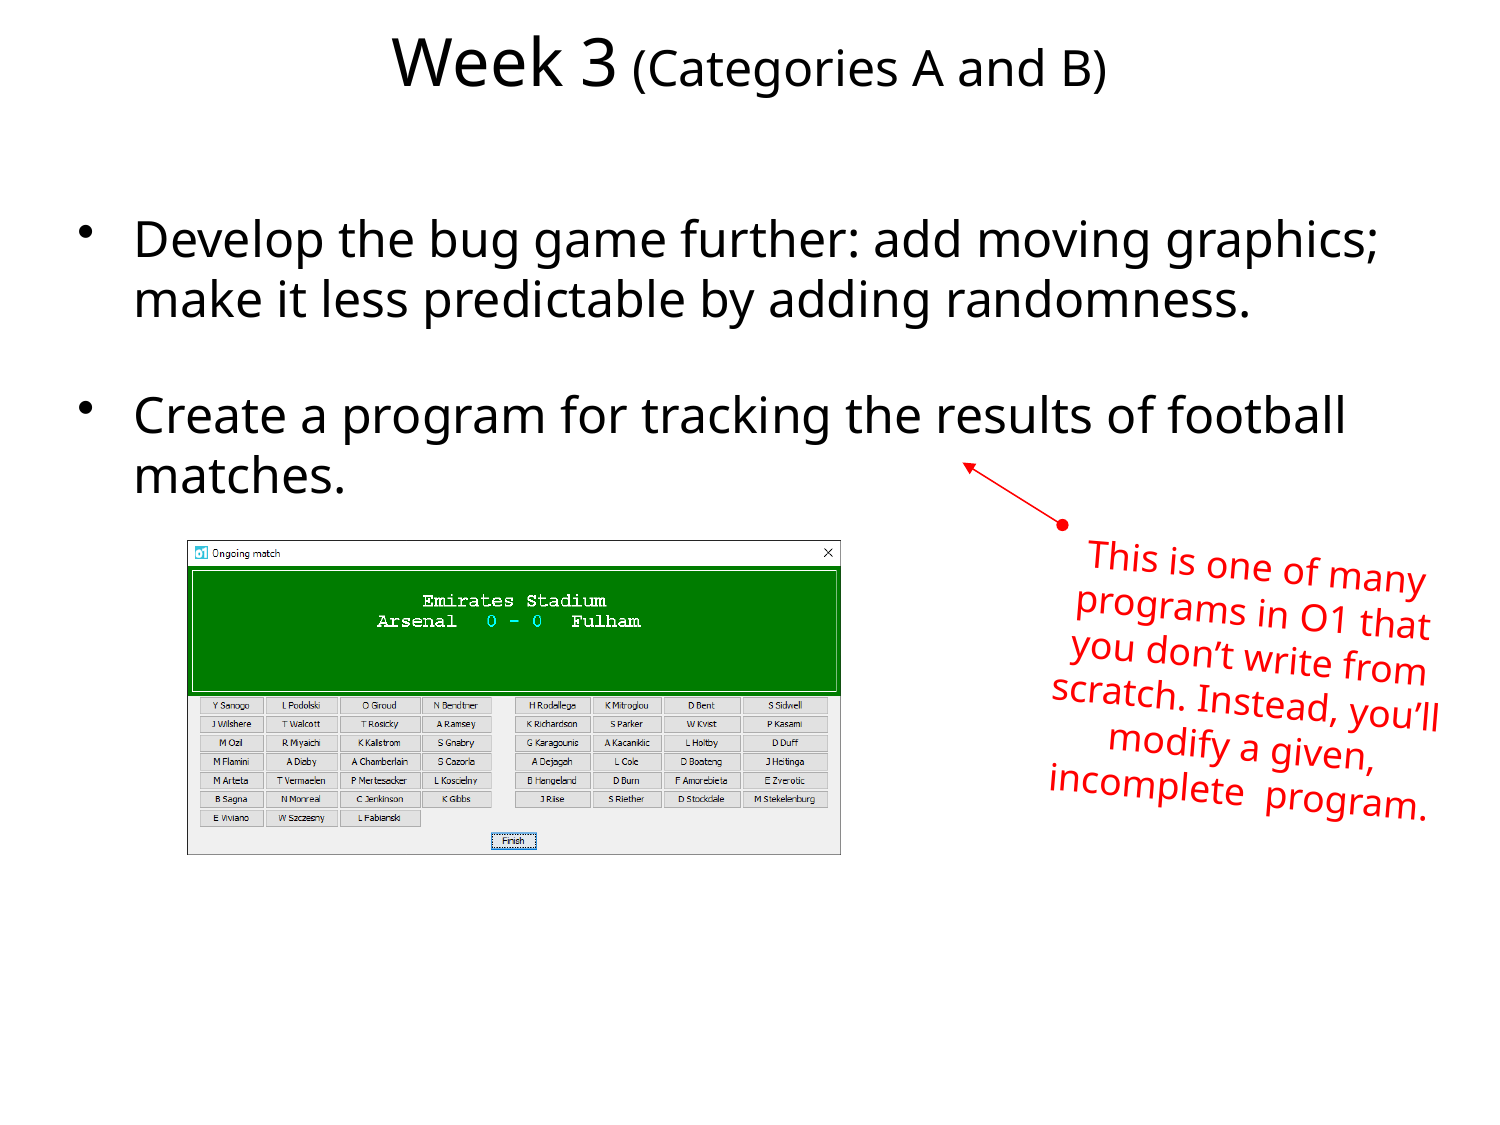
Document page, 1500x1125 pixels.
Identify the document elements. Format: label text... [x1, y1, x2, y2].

text_box Develop the bug game further: add moving graphics; make it less predictable by adding randomness. [62, 199, 1415, 269]
text_box Create a program for tracking the results of football matches. [62, 376, 1415, 445]
picture [187, 540, 841, 856]
title Week 3 (Categories A and B) [75, 12, 1425, 125]
text_box This is one of many programs in O1 that you don’t write from scratch. Instead, you’ll modify a given, incomplete program. [1012, 520, 1483, 839]
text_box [962, 462, 1063, 526]
